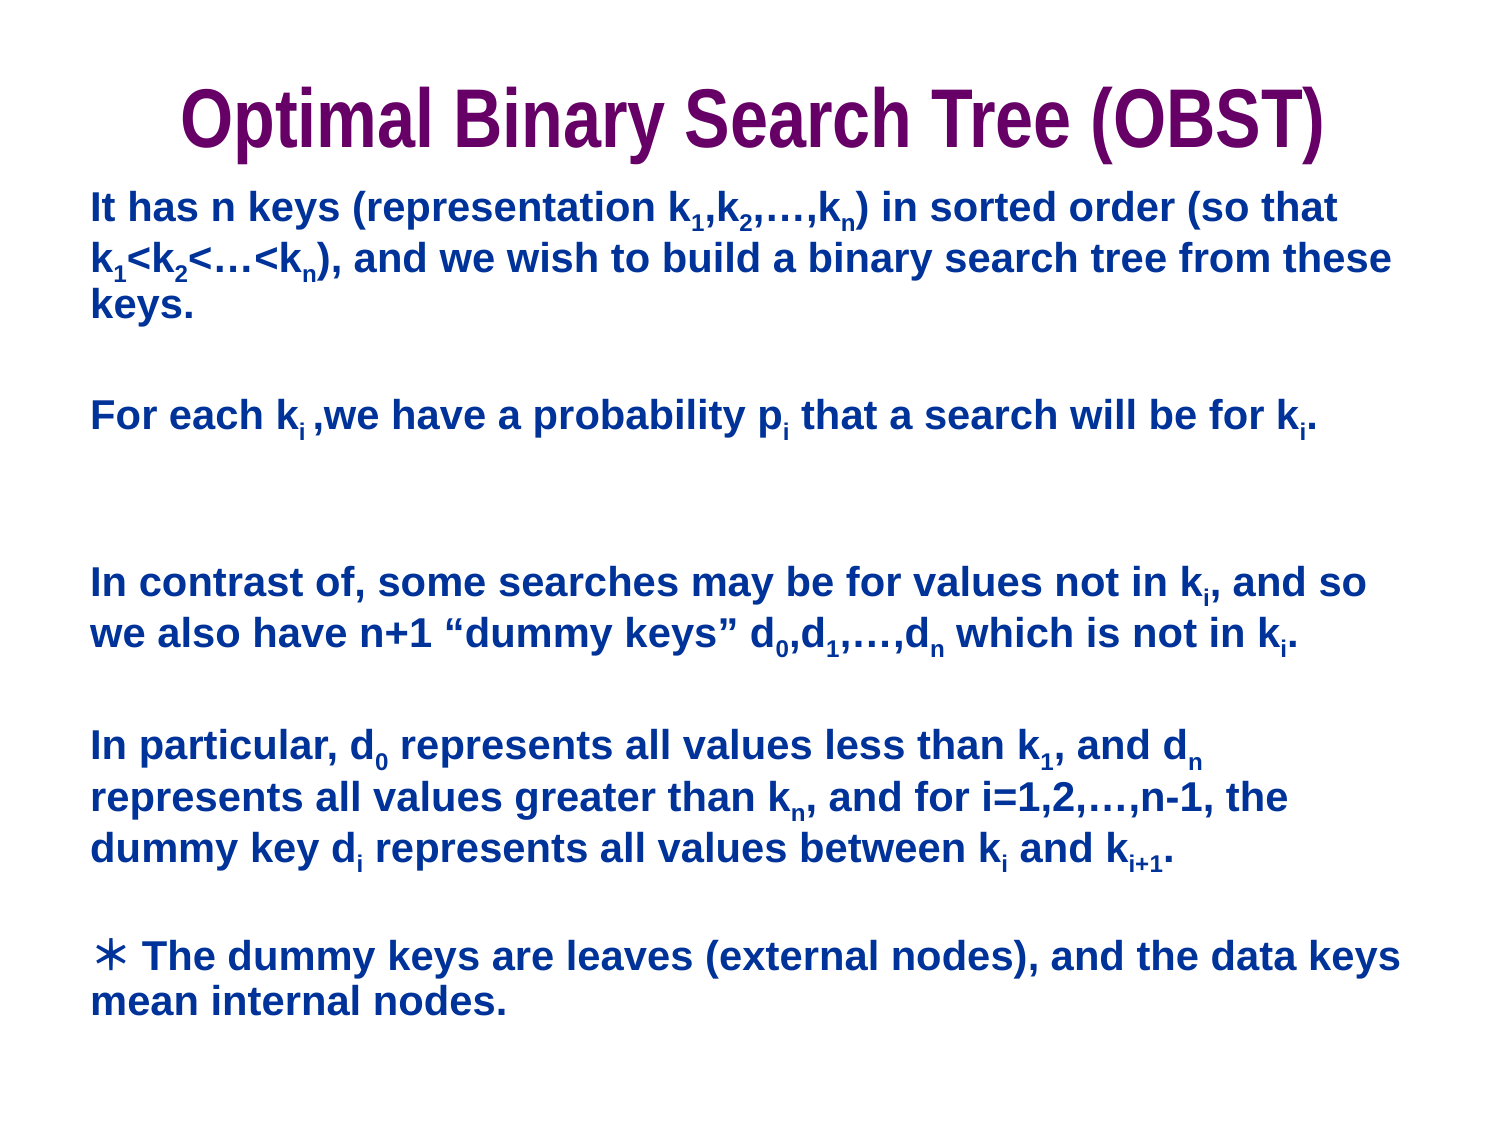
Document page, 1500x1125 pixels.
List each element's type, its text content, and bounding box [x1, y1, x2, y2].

title Optimal Binary Search Tree (OBST) [52, 77, 1455, 175]
list It has n keys (representation k1,k2,…,kn) in sorted order (so that k1<k2<…<kn), and we wish to build a binary search tree from these keys. For each ki ,we have a probability pi that a search will be for ki. In contrast of, some searches may be for values not in ki, and so we also have n+1 “dummy keys” d0,d1,…,dn which is not in ki. In particular, d0 represents all values less than k1, and dn represents all values greater than kn, and for i=1,2,…,n-1, the dummy key di represents all values between ki and ki+1. ＊The dummy keys are leaves (external nodes), and the data keys mean internal nodes. [74, 172, 1426, 1006]
